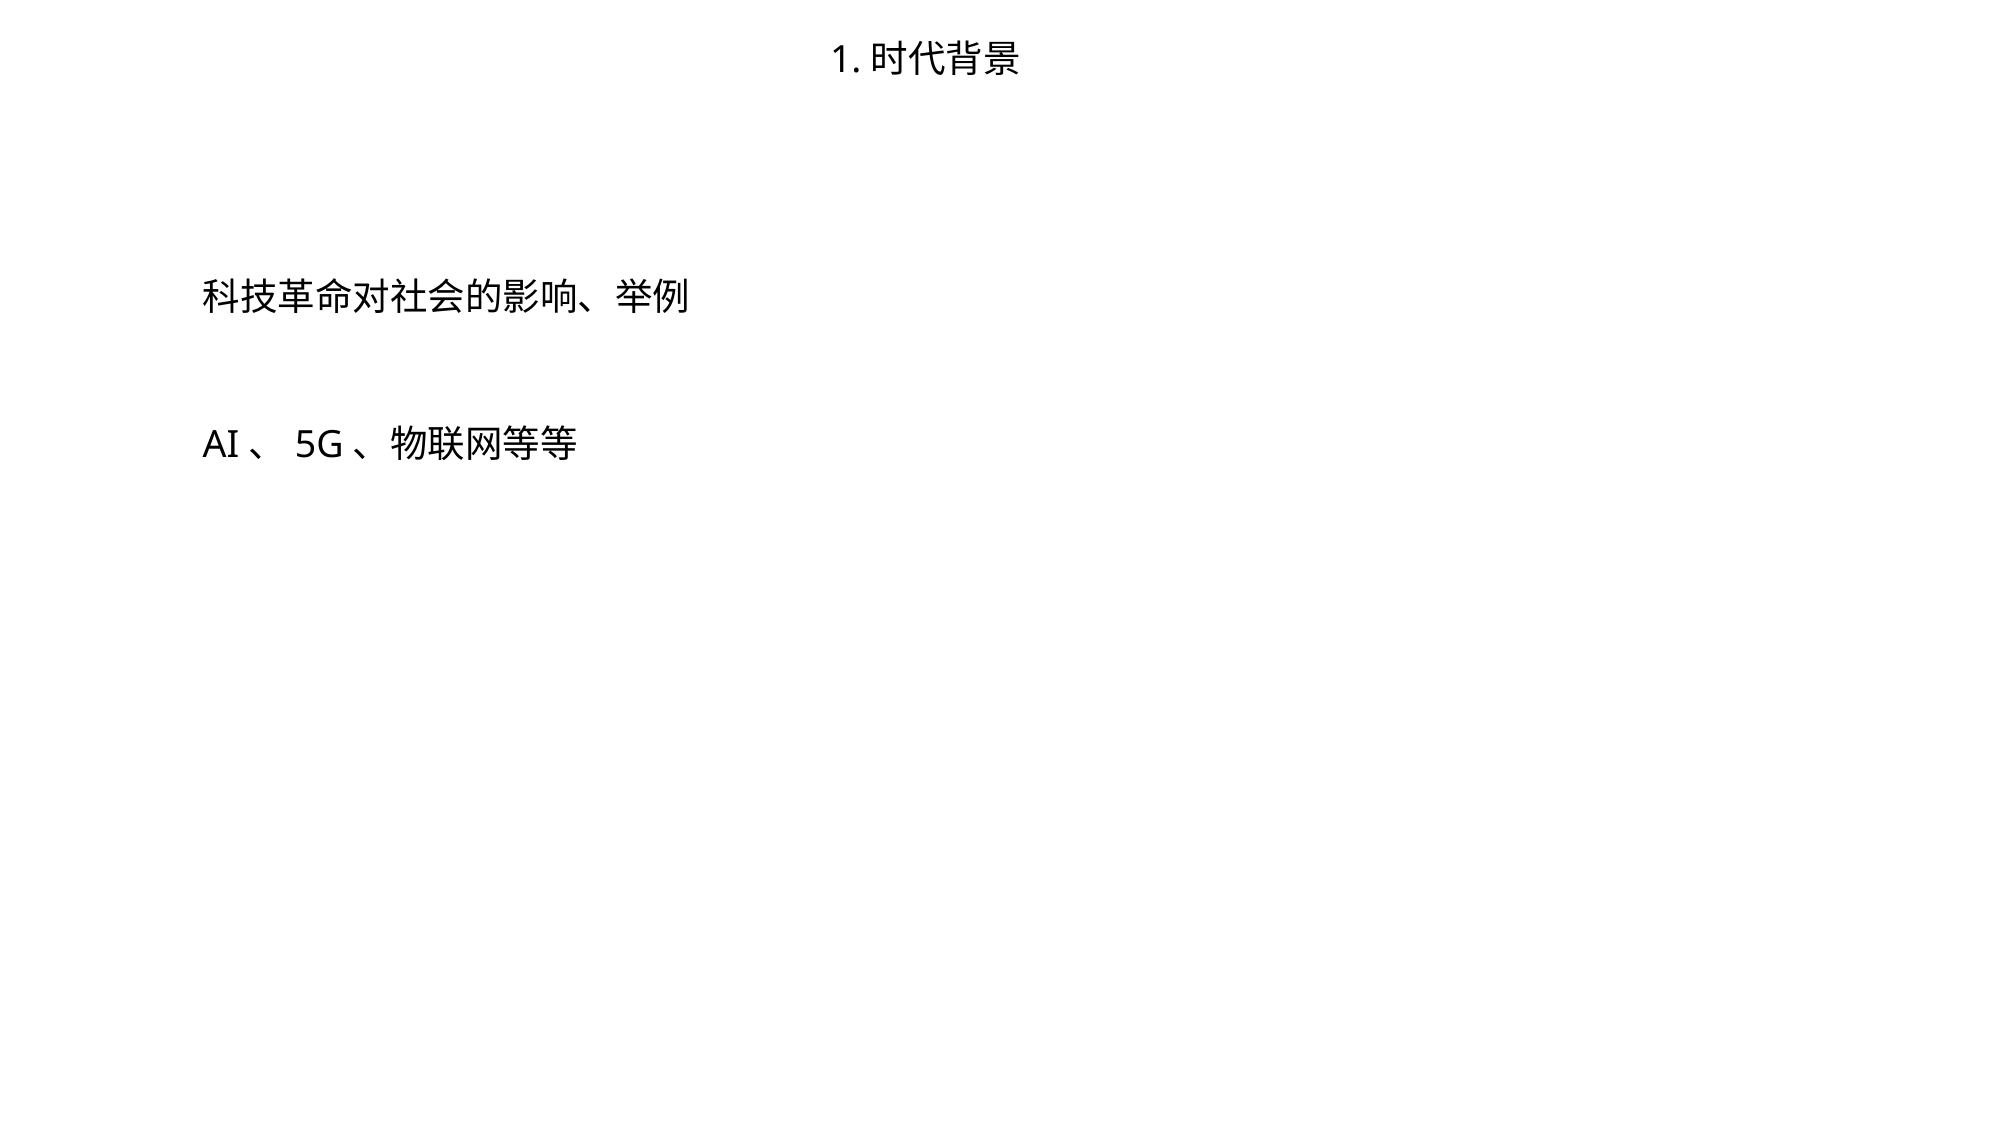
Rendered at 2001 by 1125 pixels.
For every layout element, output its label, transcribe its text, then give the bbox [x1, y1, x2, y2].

text_box AI、5G、物联网等等 [187, 412, 1213, 473]
text_box 科技革命对社会的影响、举例 [187, 265, 747, 325]
text_box 1.时代背景 [815, 27, 1054, 88]
